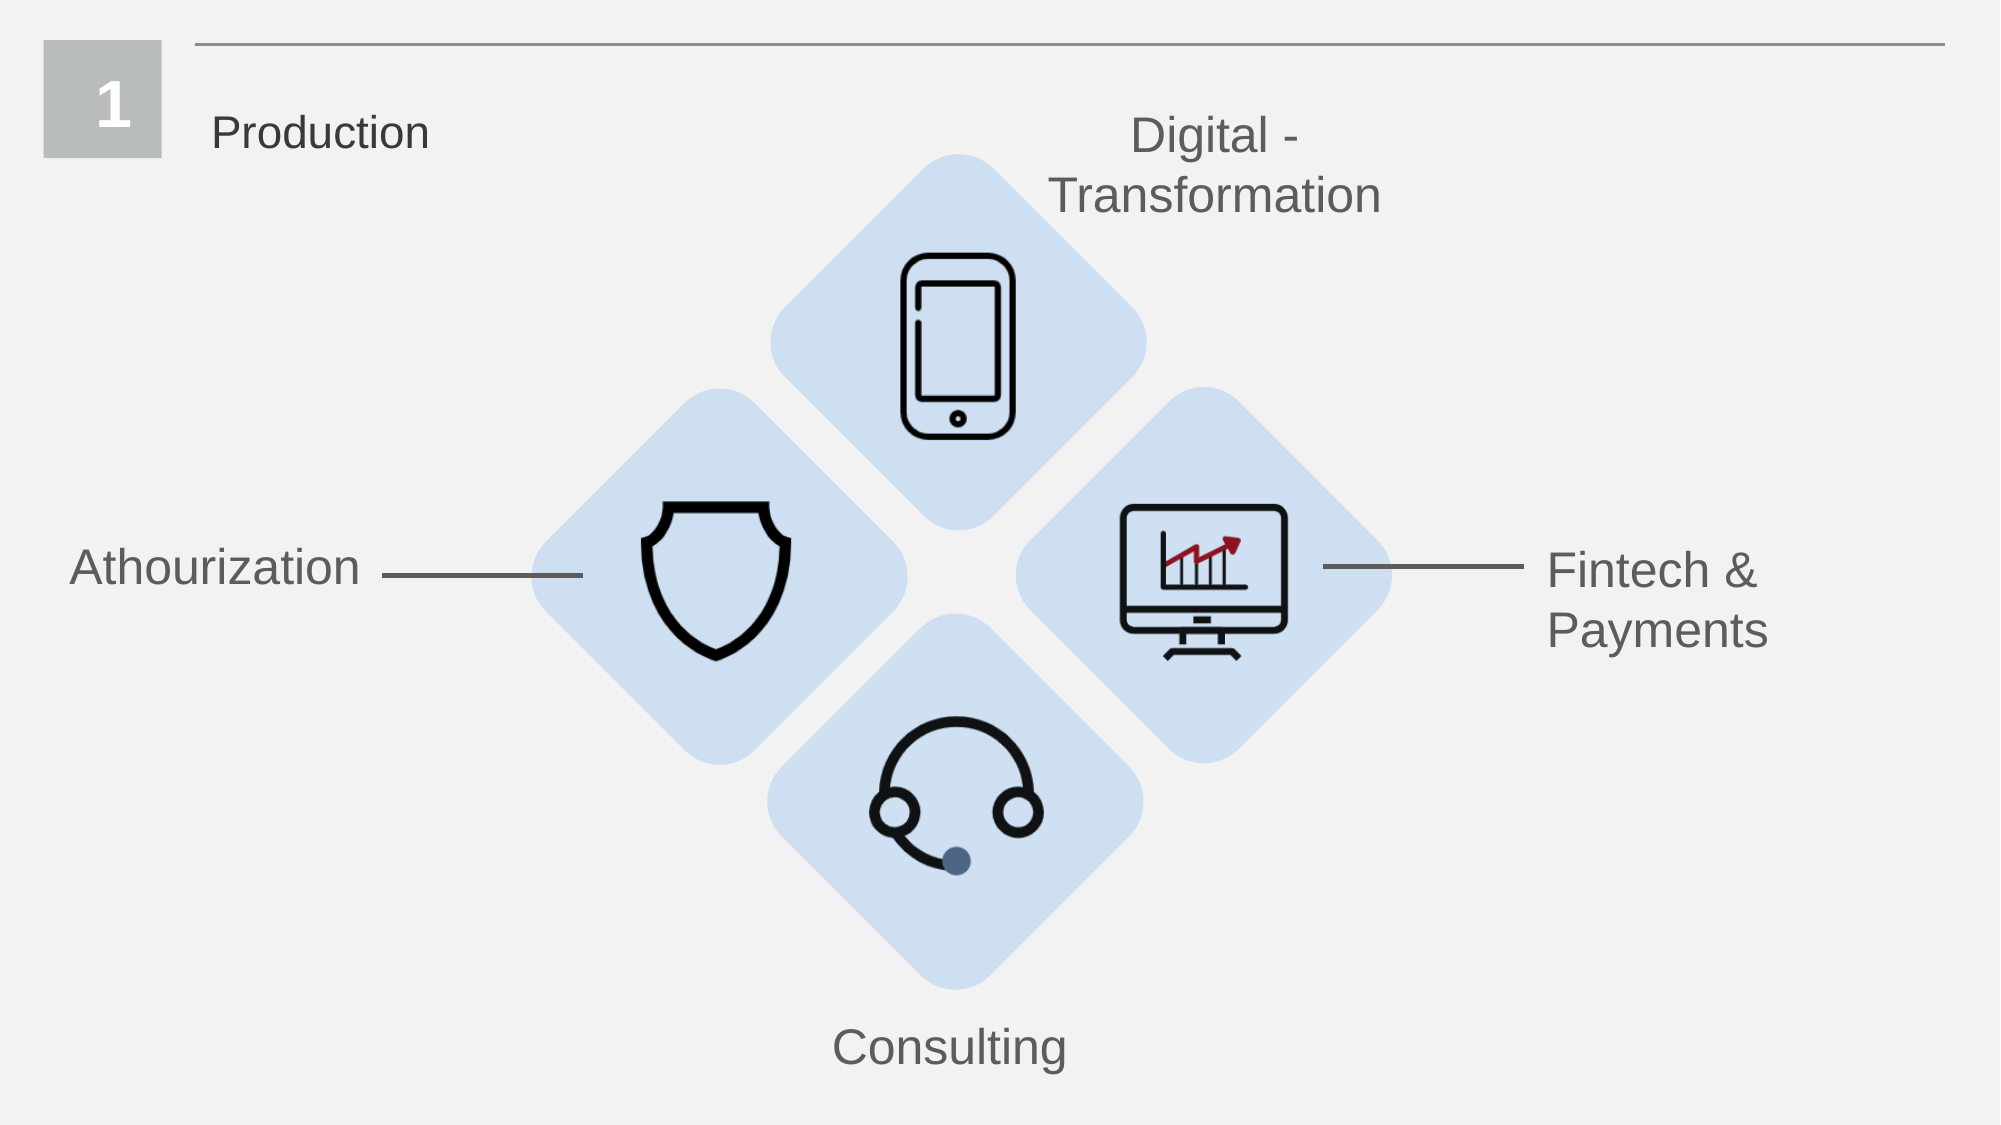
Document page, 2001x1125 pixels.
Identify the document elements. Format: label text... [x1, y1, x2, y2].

text_box 1 [80, 52, 123, 148]
text_box Production [196, 95, 446, 166]
text_box Consulting [817, 1006, 1085, 1082]
text_box [766, 612, 1145, 991]
text_box [42, 39, 163, 159]
text_box [530, 387, 909, 766]
picture [887, 240, 1027, 444]
text_box [1014, 385, 1393, 765]
picture [849, 710, 1047, 886]
picture [1101, 475, 1307, 676]
text_box Fintech & Payments [1531, 530, 1807, 666]
picture [635, 468, 801, 685]
text_box Athourization [54, 527, 382, 602]
text_box [769, 153, 1148, 532]
text_box Digital - Transformation [1026, 95, 1403, 230]
